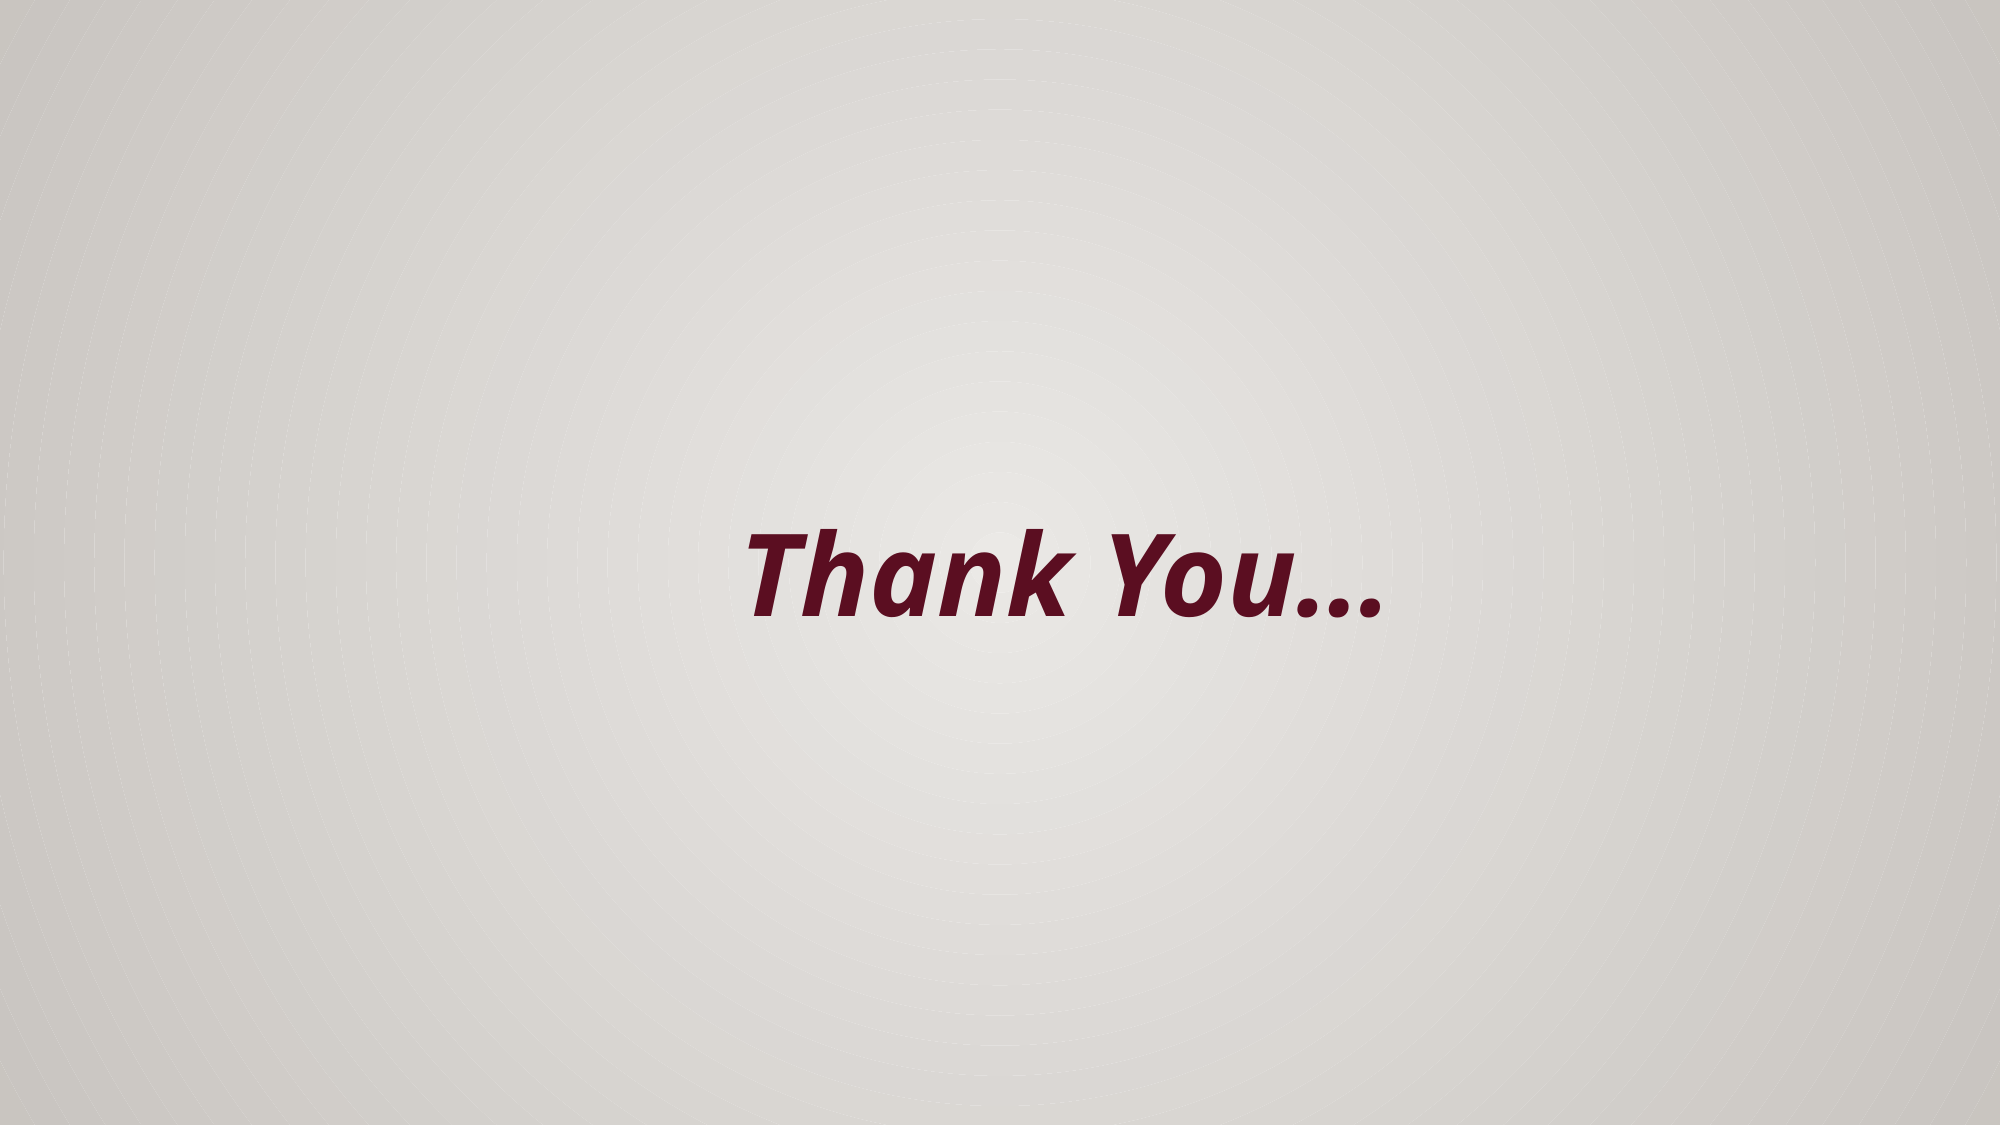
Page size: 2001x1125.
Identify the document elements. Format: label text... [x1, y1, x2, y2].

list Thank You… [137, 205, 1863, 920]
